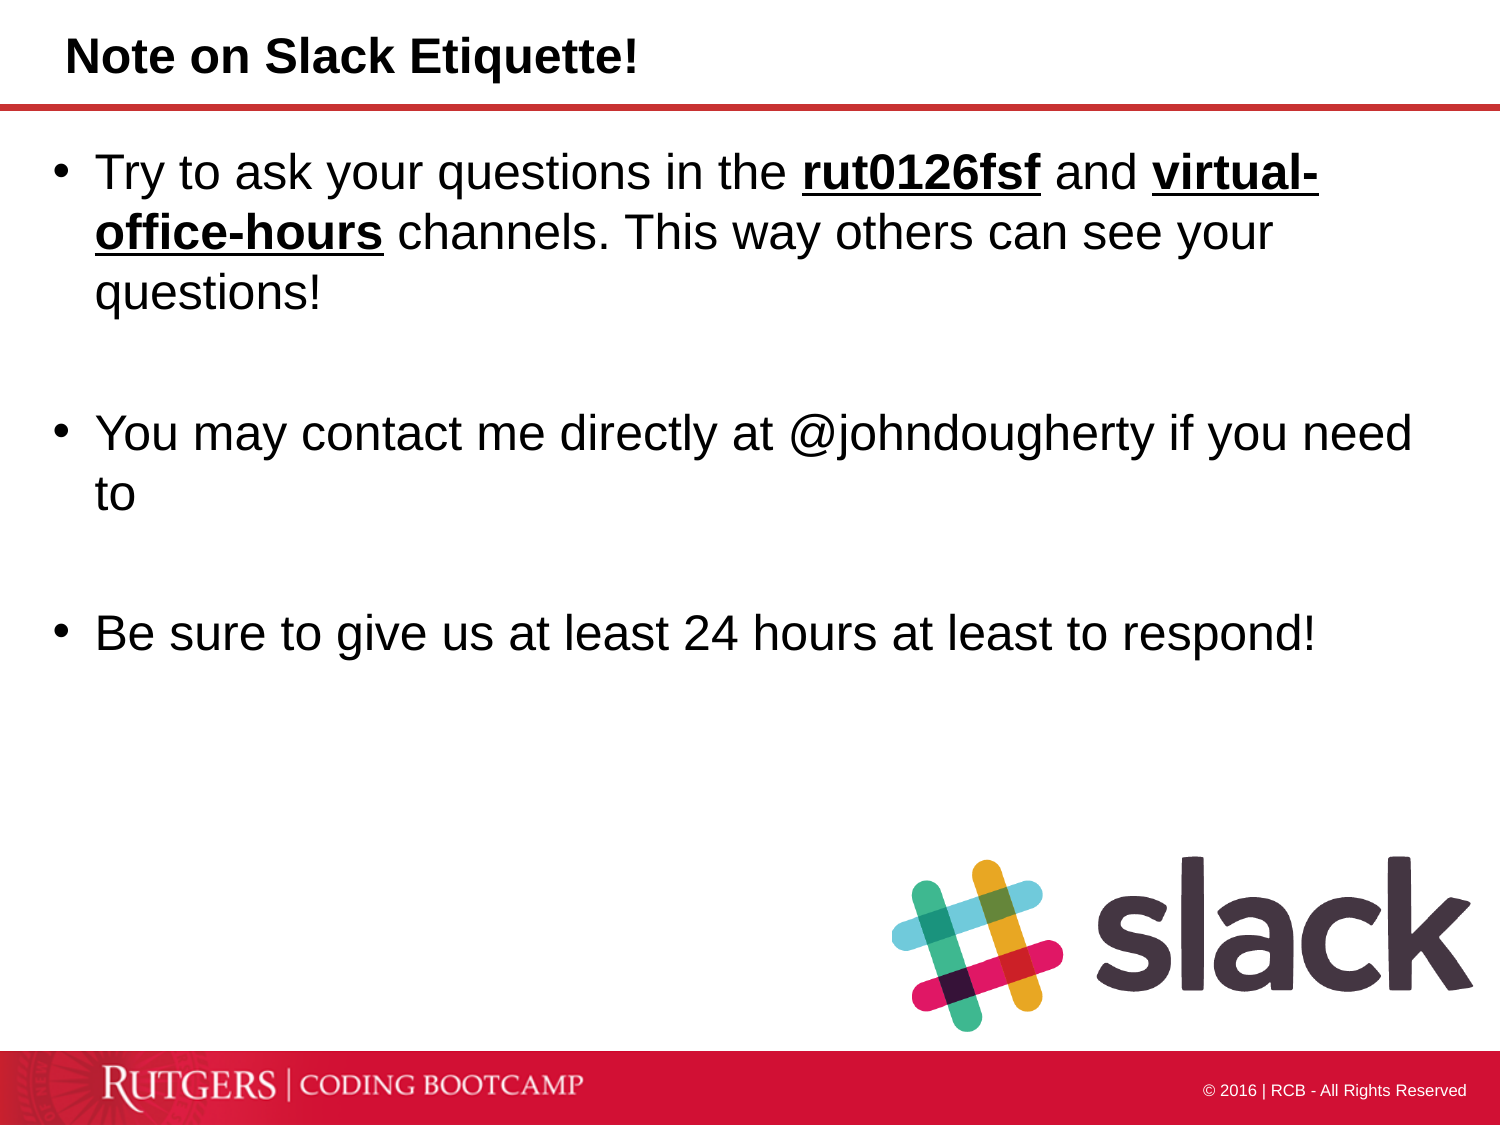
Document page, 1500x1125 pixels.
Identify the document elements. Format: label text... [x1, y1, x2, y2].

text_box Note on Slack Etiquette! [49, 16, 963, 91]
picture [0, 1051, 651, 1125]
text_box © 2016 | RCB - All Rights Reserved [1024, 1072, 1483, 1108]
picture [891, 829, 1500, 1050]
text_box [0, 0, 1500, 104]
text_box Try to ask your questions in the rut0126fsf and virtual-office-hours channels. This way others can see your questions! You may contact me directly at @johndougherty if you need to Be sure to give us at least 24 hours at least to respond! [37, 125, 1484, 988]
text_box [648, 1049, 1500, 1125]
